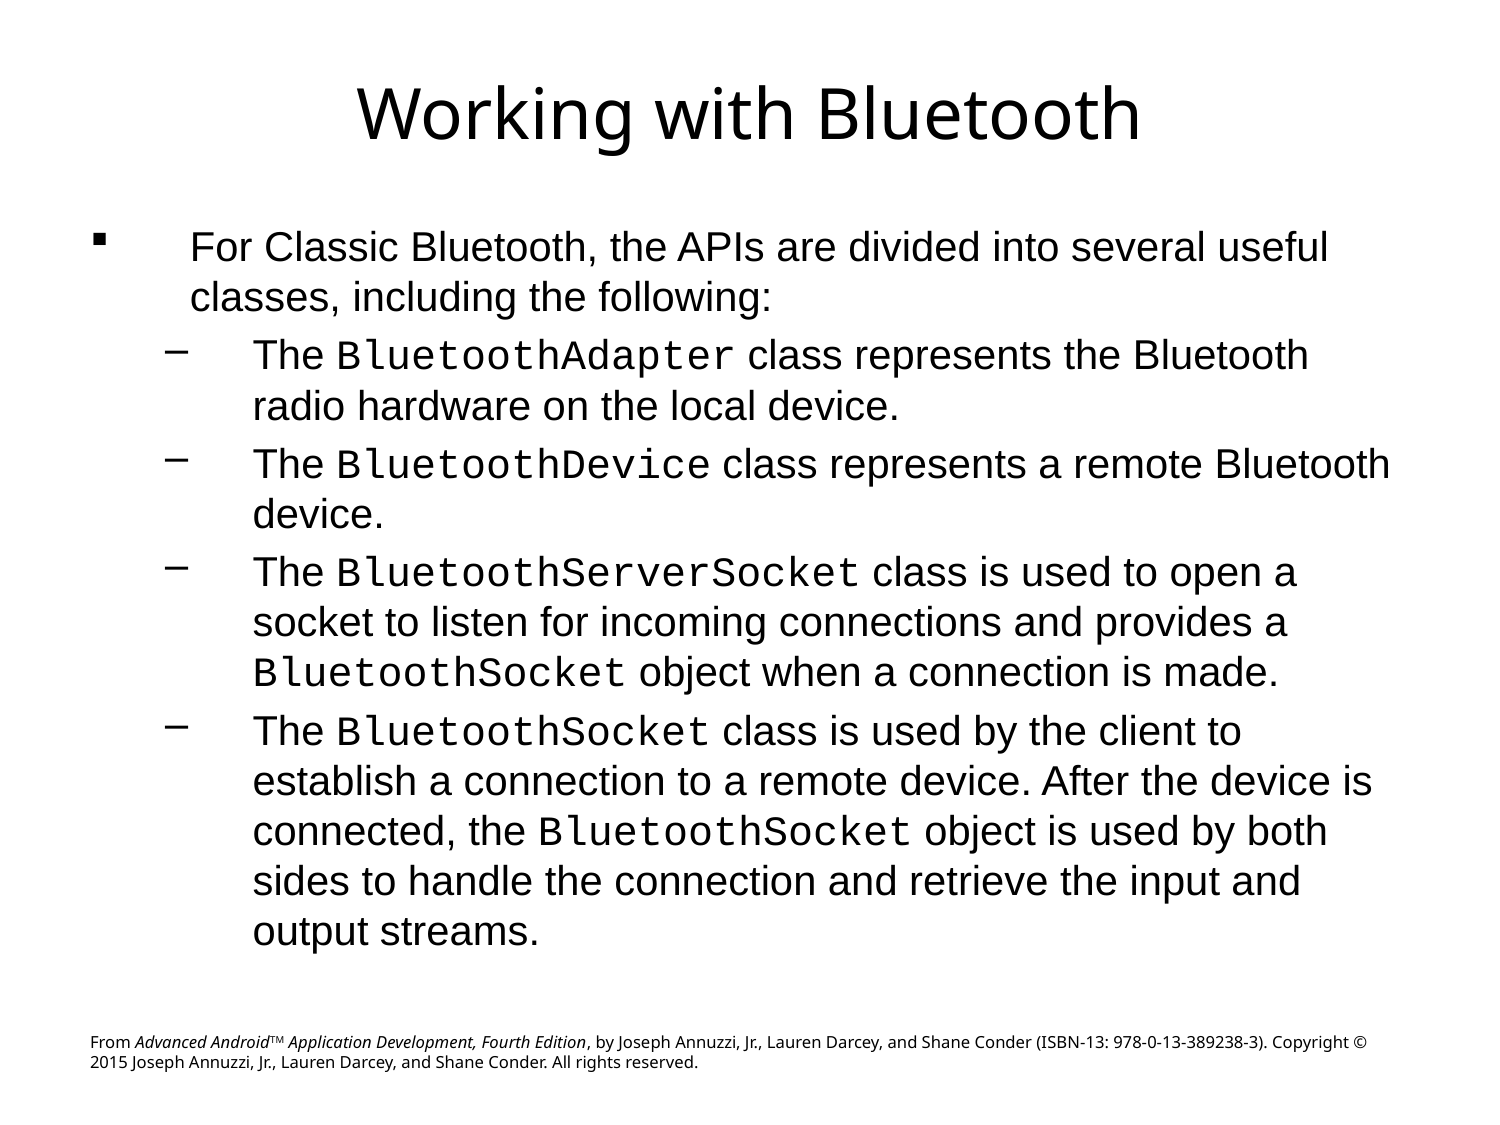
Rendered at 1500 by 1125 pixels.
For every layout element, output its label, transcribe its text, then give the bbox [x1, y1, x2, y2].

footer From Advanced AndroidTM Application Development, Fourth Edition, by Joseph Annuzzi, Jr., Lauren Darcey, and Shane Conder (ISBN-13: 978-0-13-389238-3). Copyright © 2015 Joseph Annuzzi, Jr., Lauren Darcey, and Shane Conder. All rights reserved. [74, 1024, 1426, 1103]
title Working with Bluetooth [75, 45, 1425, 188]
list For Classic Bluetooth, the APIs are divided into several useful classes, including the following: The BluetoothAdapter class represents the Bluetooth radio hardware on the local device. The BluetoothDevice class represents a remote Bluetooth device. The BluetoothServerSocket class is used to open a socket to listen for incoming connections and provides a BluetoothSocket object when a connection is made. The BluetoothSocket class is used by the client to establish a connection to a remote device. After the device is connected, the BluetoothSocket object is used by both sides to handle the connection and retrieve the input and output streams. [75, 212, 1425, 1005]
